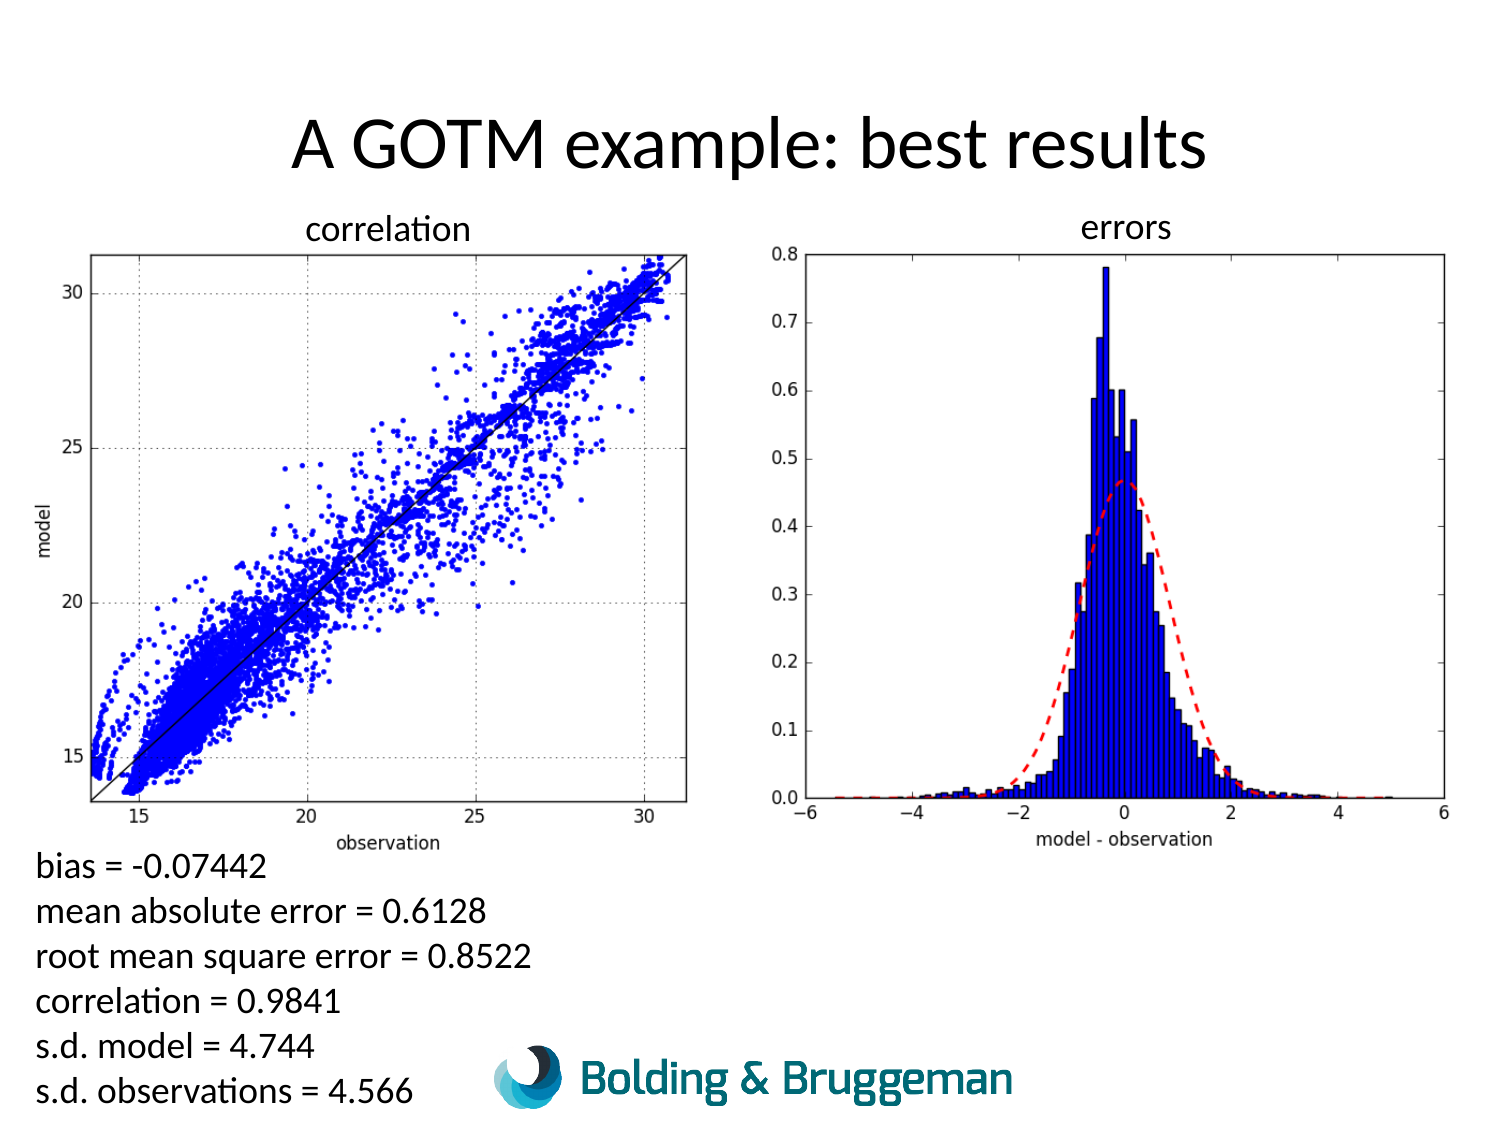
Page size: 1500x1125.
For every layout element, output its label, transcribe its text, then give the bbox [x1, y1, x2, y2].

text_box bias = -0.07442 mean absolute error = 0.6128 root mean square error = 0.8522 correlation = 0.9841 s.d. model = 4.744 s.d. observations = 4.566 [20, 878, 762, 1119]
title A GOTM example: best results [75, 45, 1425, 185]
picture [0, 187, 1500, 870]
picture [762, 1039, 1024, 1114]
